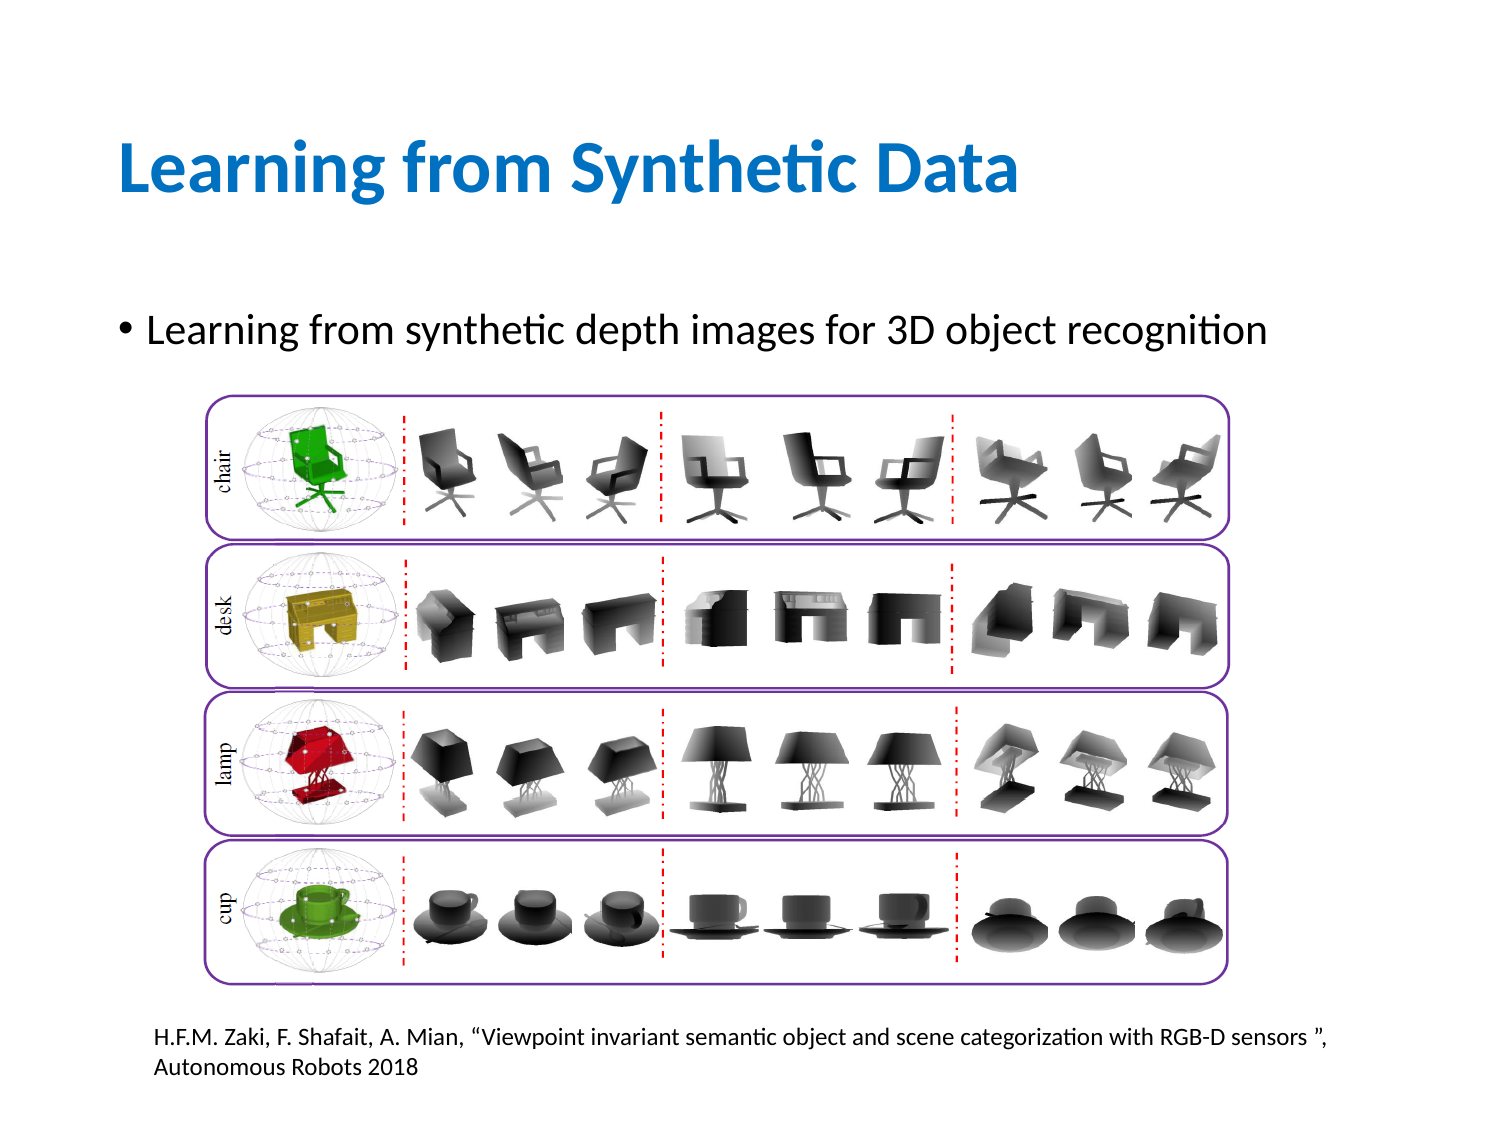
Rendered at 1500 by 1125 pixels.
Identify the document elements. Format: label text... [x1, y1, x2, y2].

text_box H.F.M. Zaki, F. Shafait, A. Mian, “Viewpoint invariant semantic object and scene categorization with RGB-D sensors ”, Autonomous Robots 2018 [139, 1013, 1361, 1089]
title Learning from Synthetic Data [103, 59, 1397, 278]
picture [195, 390, 1235, 991]
list Learning from synthetic depth images for 3D object recognition [103, 299, 1397, 1014]
